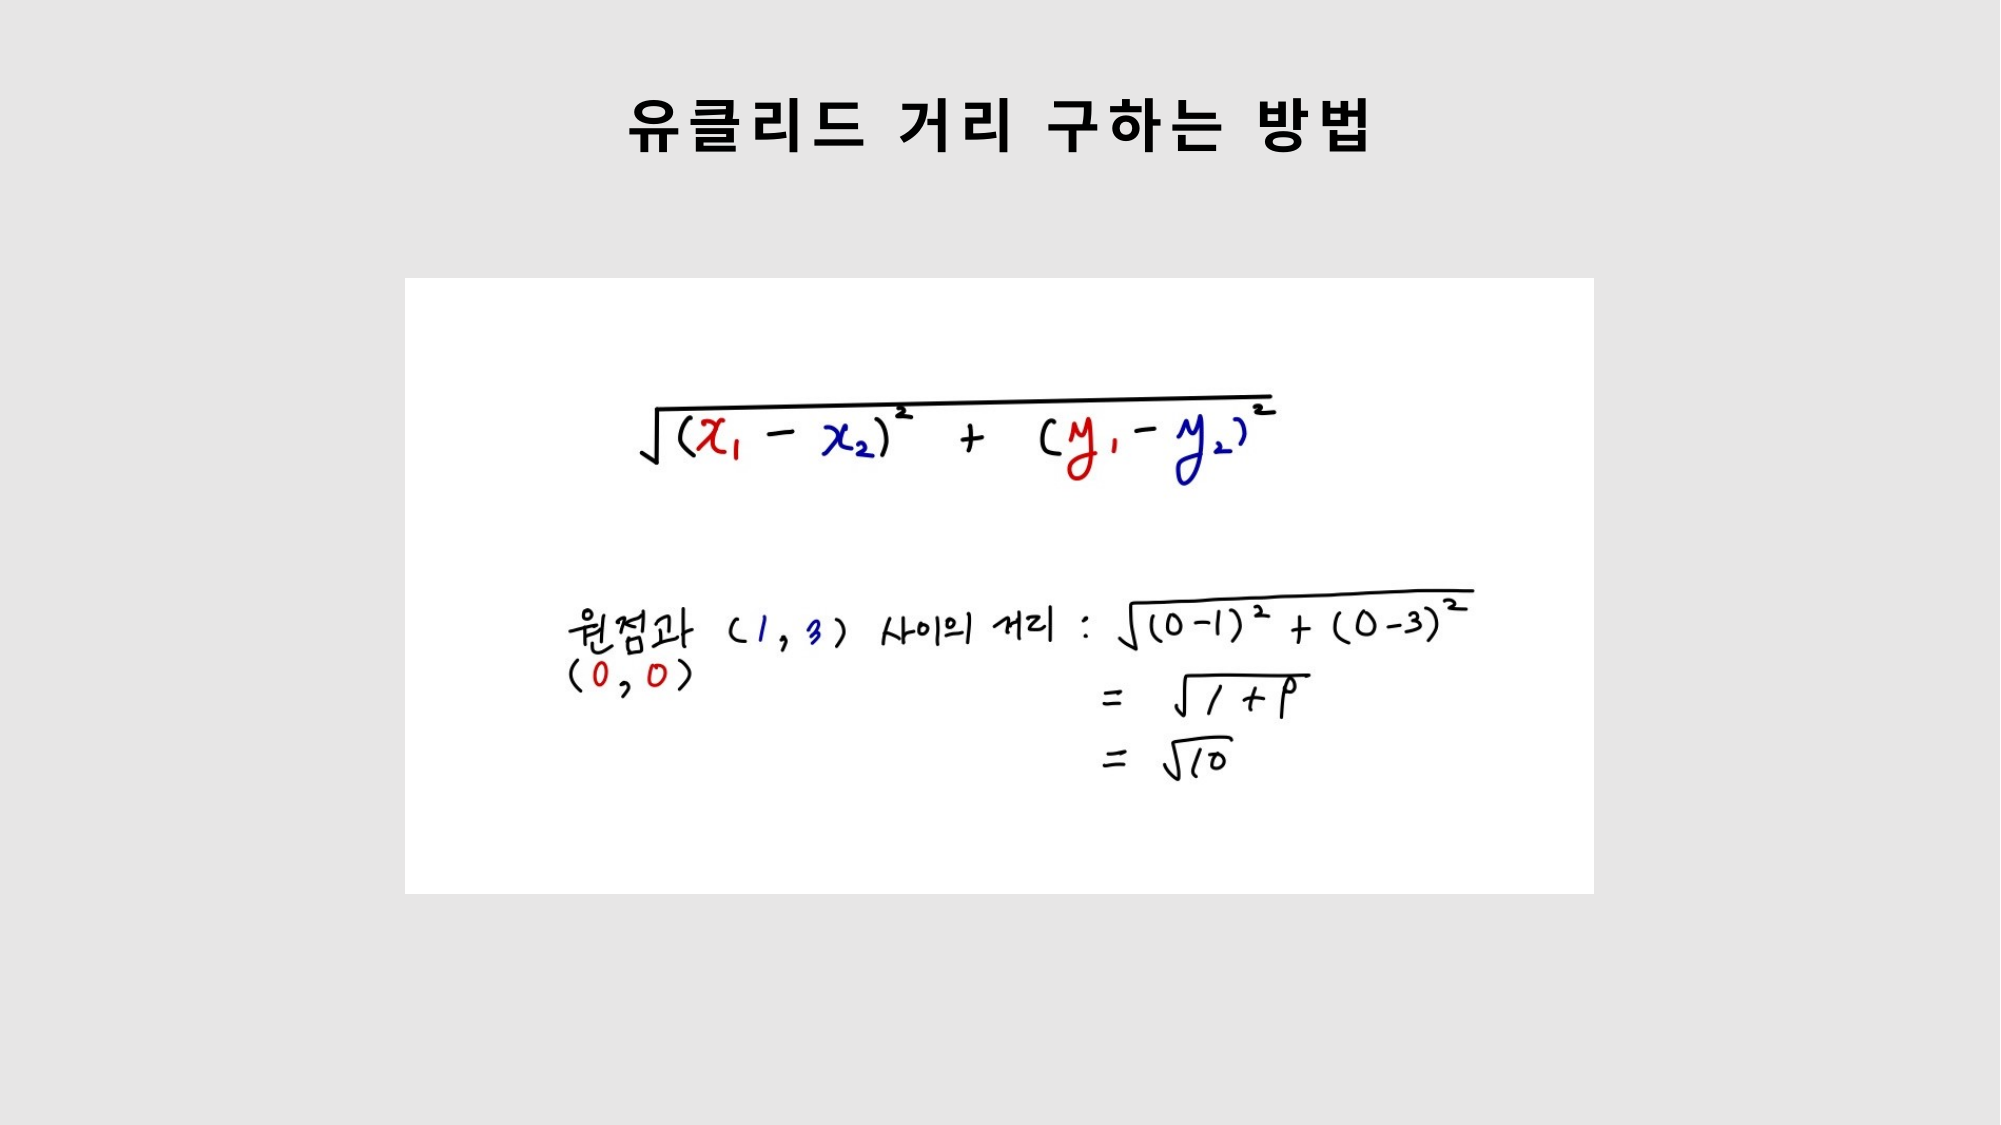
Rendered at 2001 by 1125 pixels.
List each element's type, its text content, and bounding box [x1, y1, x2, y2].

picture [405, 278, 1594, 894]
text_box 유클리드 거리 구하는 방법 [542, 40, 1458, 160]
